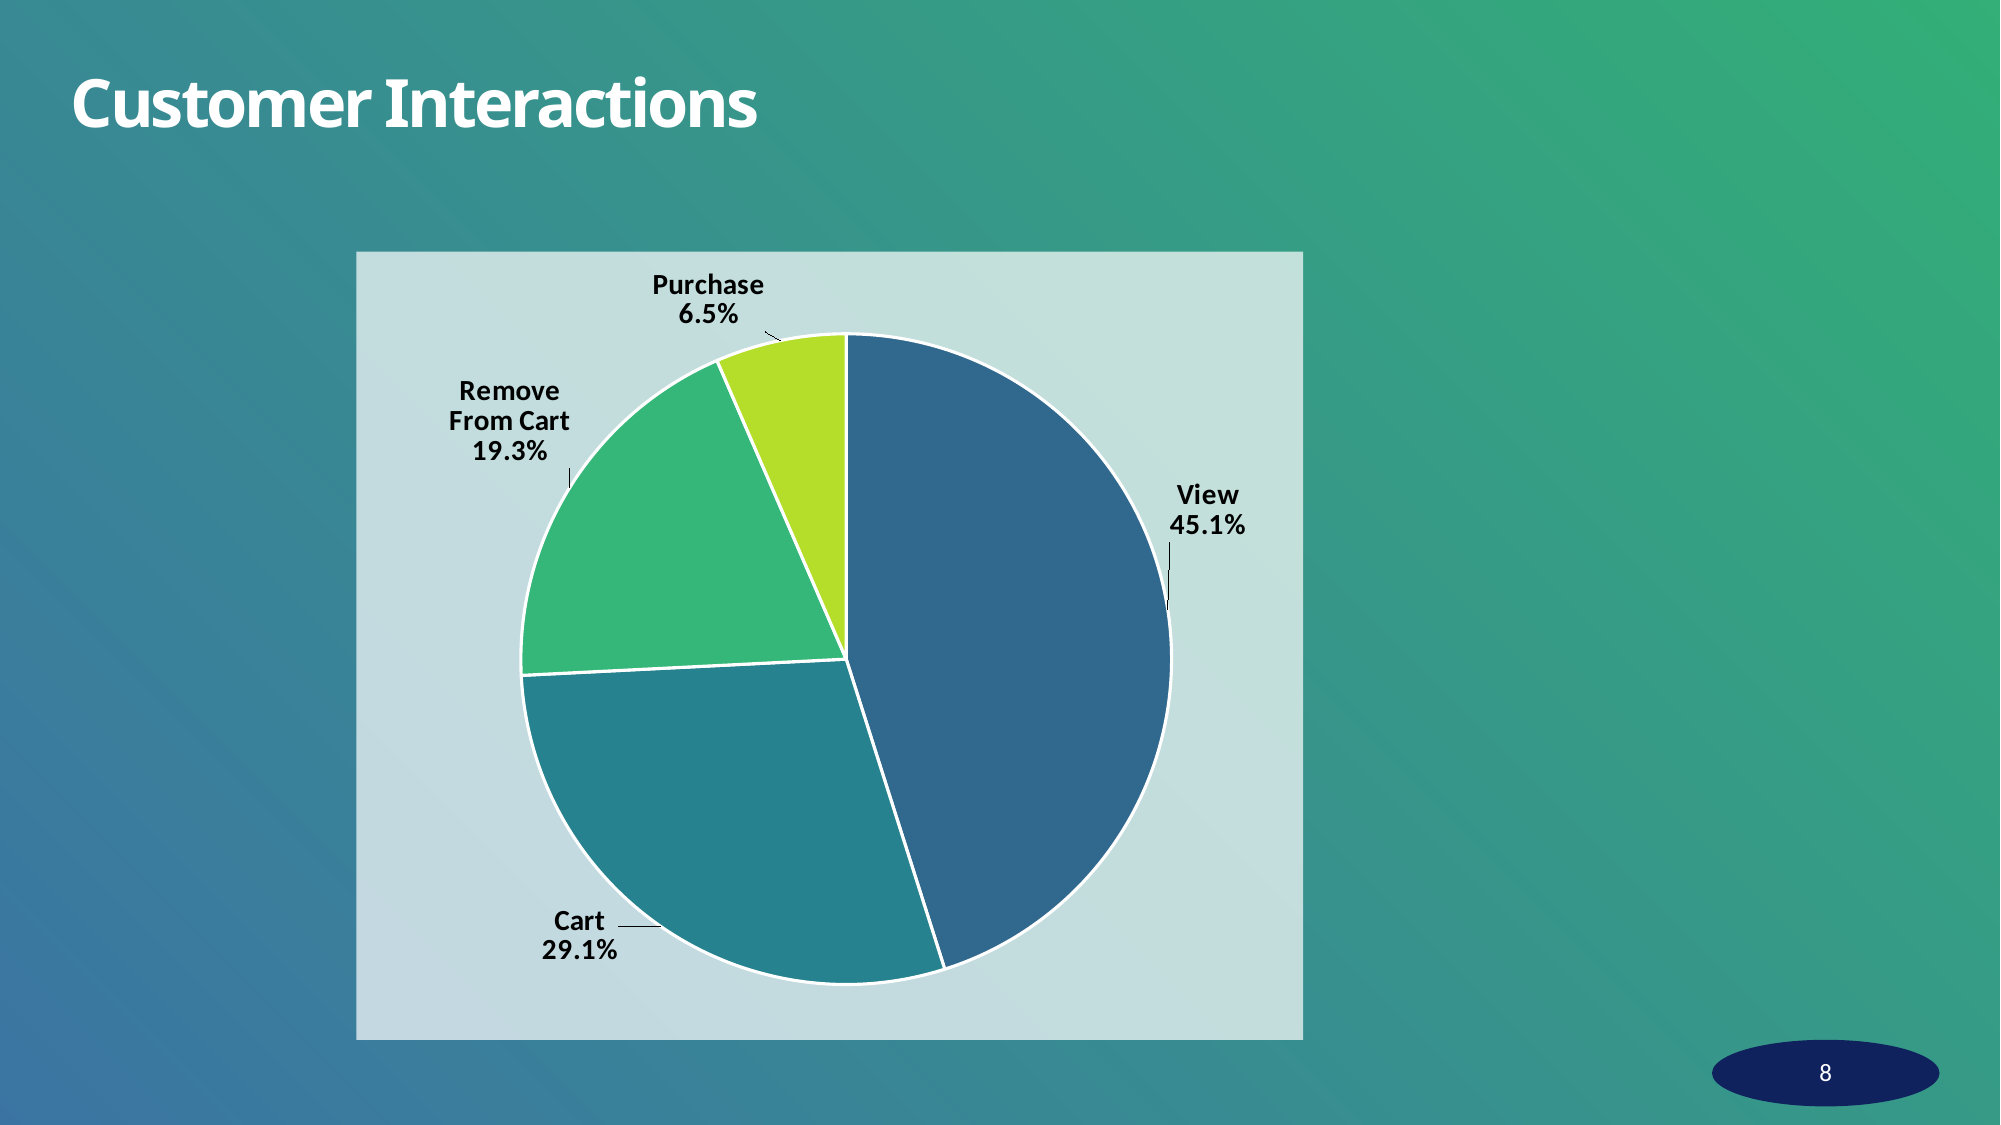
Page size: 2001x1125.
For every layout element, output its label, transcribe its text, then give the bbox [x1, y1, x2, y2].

chart [356, 251, 1304, 1040]
text_box 8 [1712, 1039, 1940, 1107]
title Customer Interactions [70, 70, 1930, 142]
